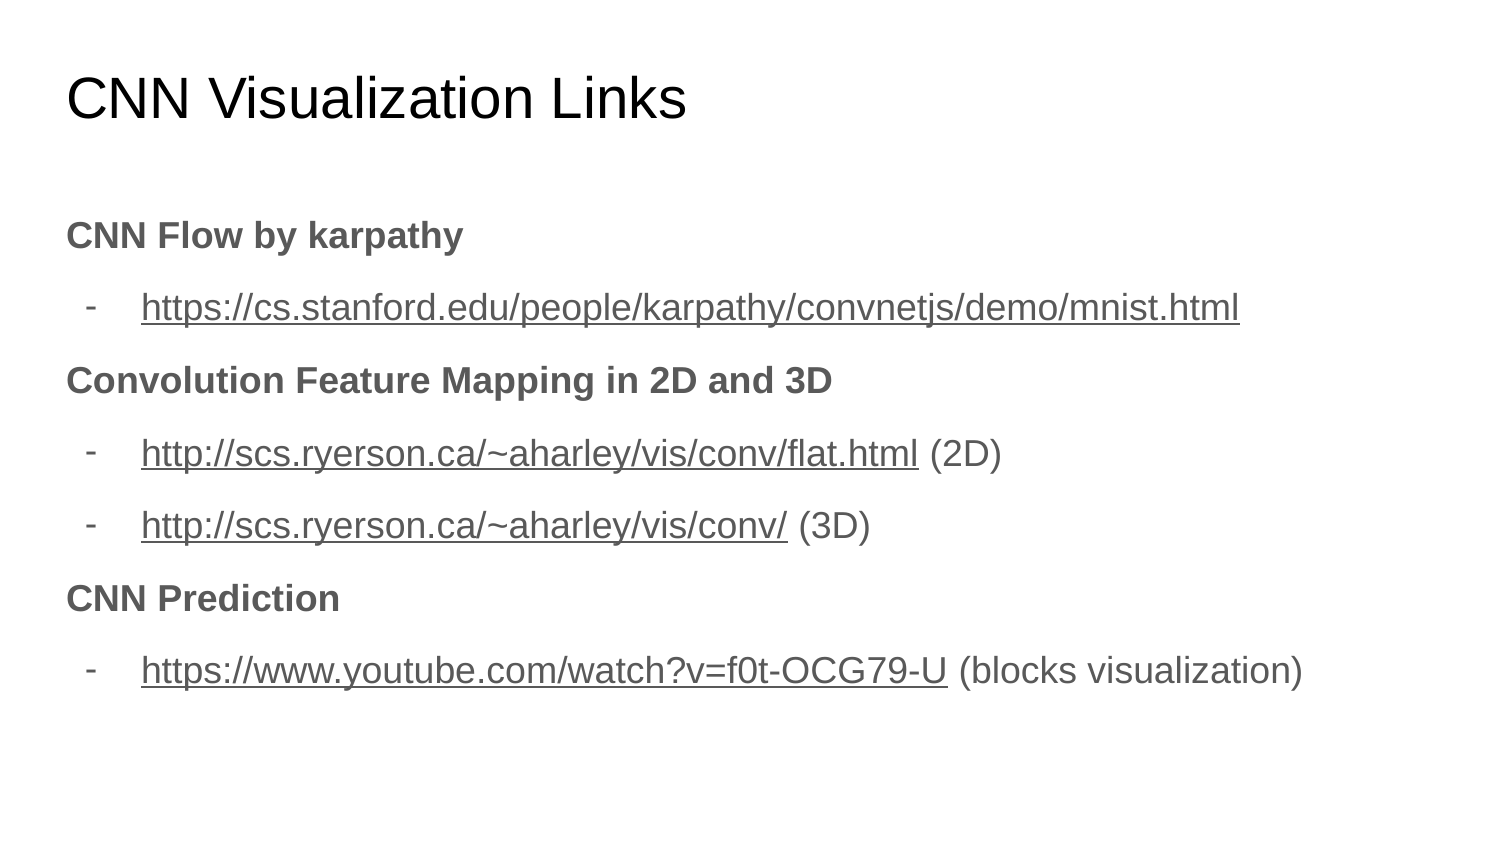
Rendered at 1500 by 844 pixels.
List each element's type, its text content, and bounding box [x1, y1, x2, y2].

list CNN Flow by karpathy https://cs.stanford.edu/people/karpathy/convnetjs/demo/mnist.html Convolution Feature Mapping in 2D and 3D http://scs.ryerson.ca/~aharley/vis/conv/flat.html (2D) http://scs.ryerson.ca/~aharley/vis/conv/ (3D) CNN Prediction https://www.youtube.com/watch?v=f0t-OCG79-U (blocks visualization) [51, 189, 1449, 801]
title CNN Visualization Links [51, 45, 1449, 140]
